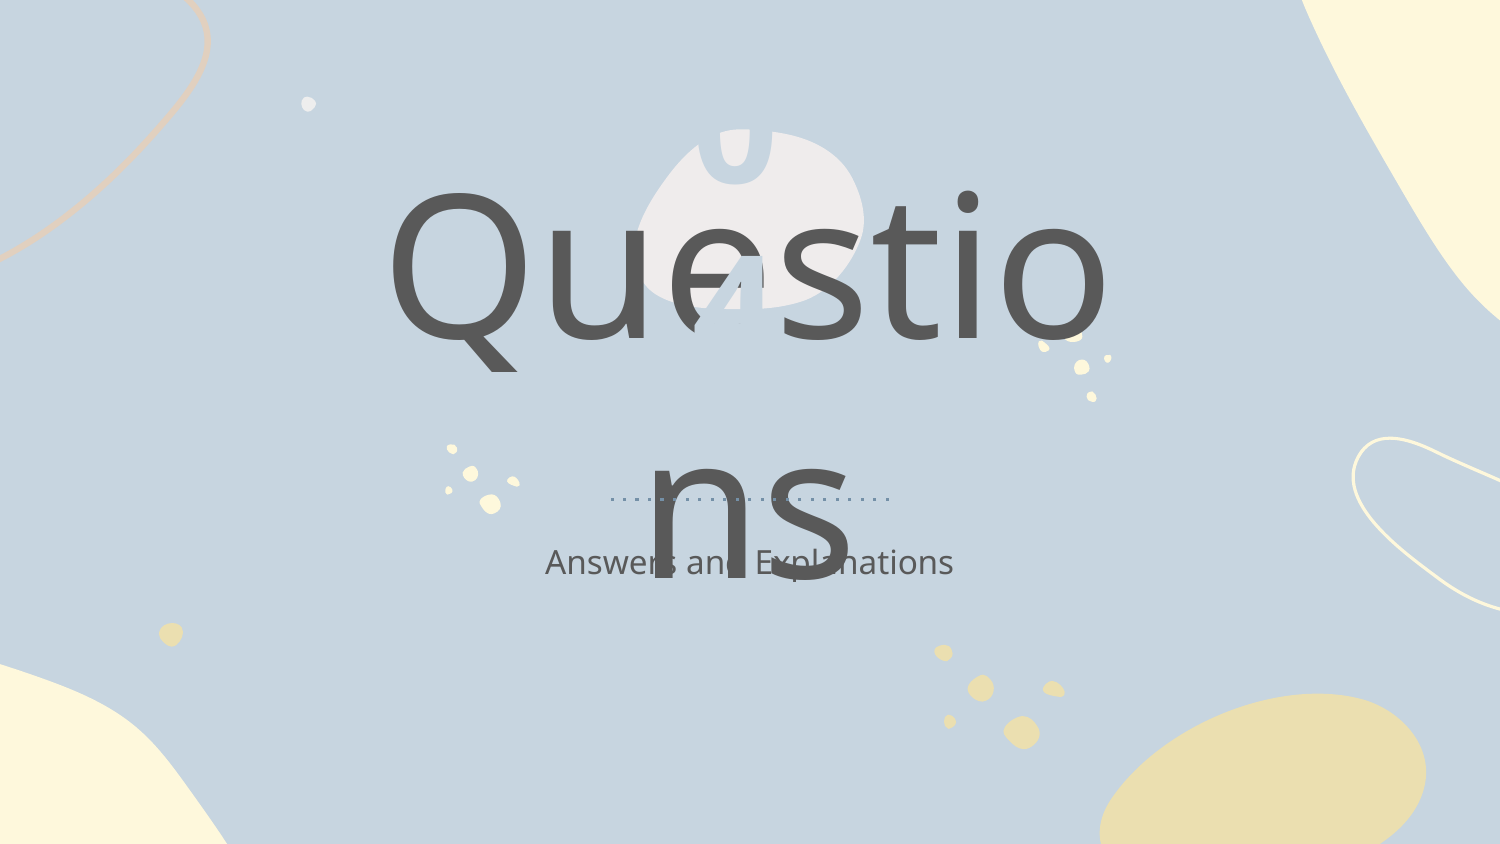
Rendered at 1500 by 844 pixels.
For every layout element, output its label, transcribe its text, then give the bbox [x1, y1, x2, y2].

title 04 [648, 163, 822, 264]
title Questions [320, 300, 1176, 456]
text_box [633, 129, 864, 300]
subtitle Answers and Explanations [382, 525, 1118, 639]
